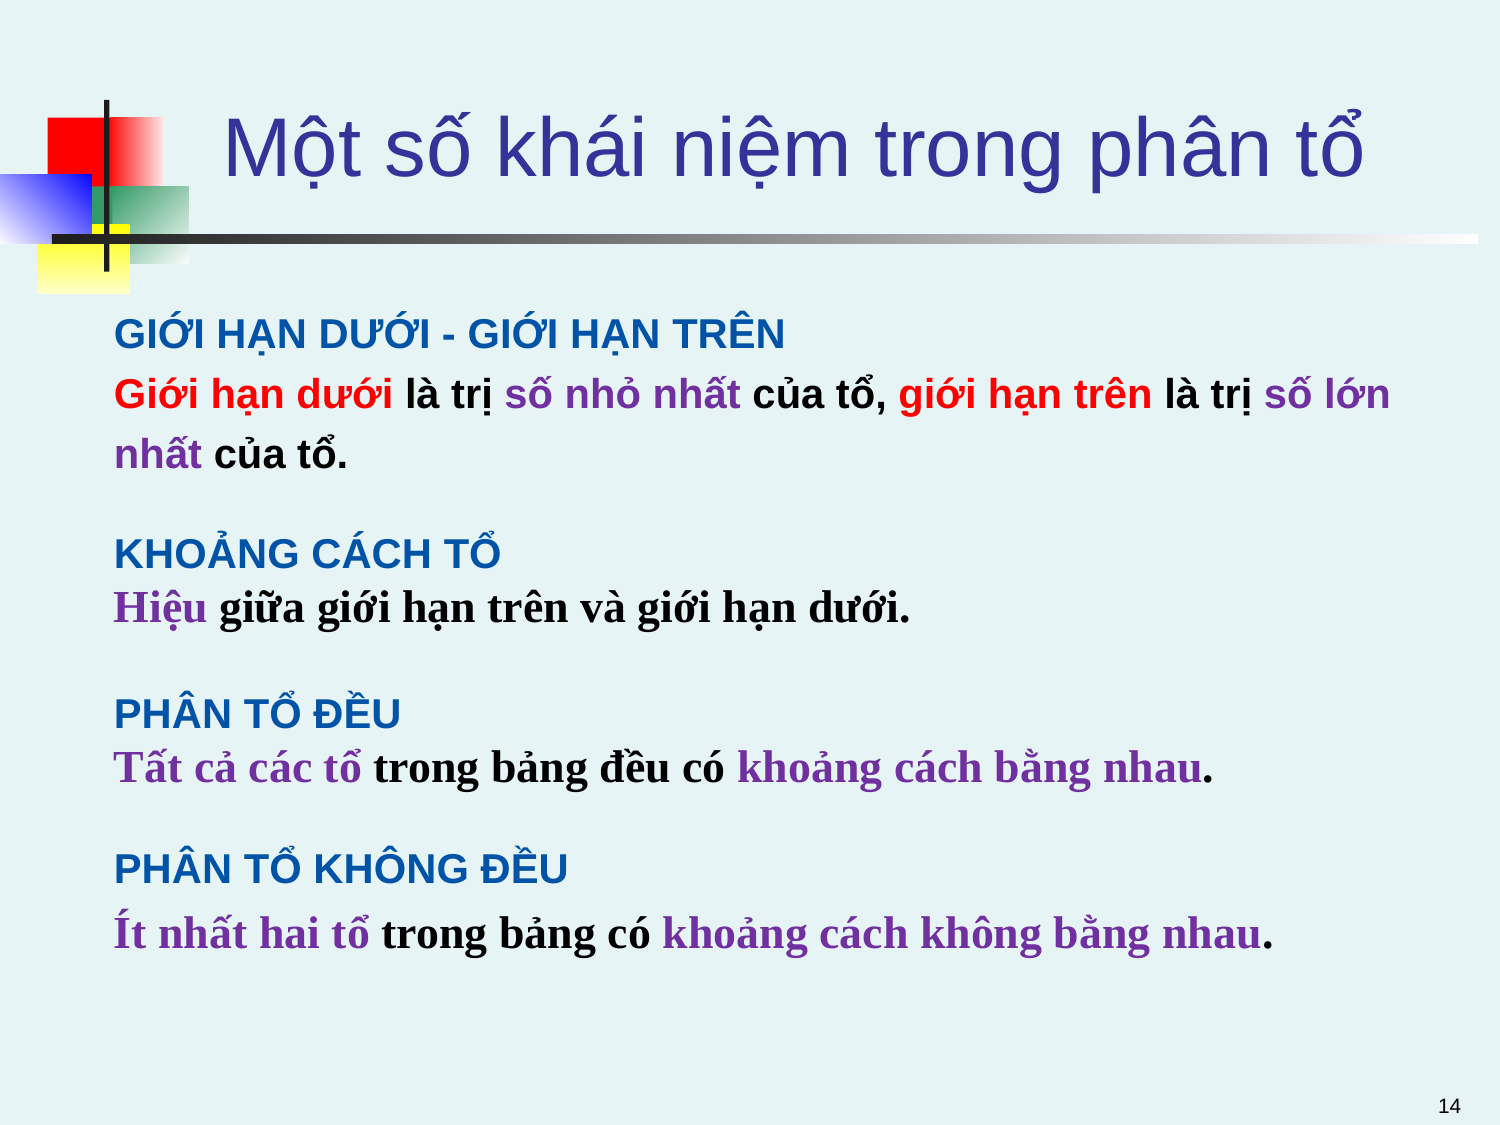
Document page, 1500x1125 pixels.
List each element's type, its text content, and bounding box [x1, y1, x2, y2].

list GIỚI HẠN DƯỚI - GIỚI HẠN TRÊN Giới hạn dưới là trị số nhỏ nhất của tổ, giới hạn trên là trị số lớn nhất của tổ. KHOẢNG CÁCH TỔ Hiệu giữa giới hạn trên và giới hạn dưới. PHÂN TỔ ĐỀU Tất cả các tổ trong bảng đều có khoảng cách bằng nhau. PHÂN TỔ KHÔNG ĐỀU Ít nhất hai tổ trong bảng có khoảng cách không bằng nhau. [99, 299, 1426, 1044]
slide_number 14 [1124, 1071, 1476, 1125]
title Một số khái niệm trong phân tổ [188, 37, 1401, 201]
